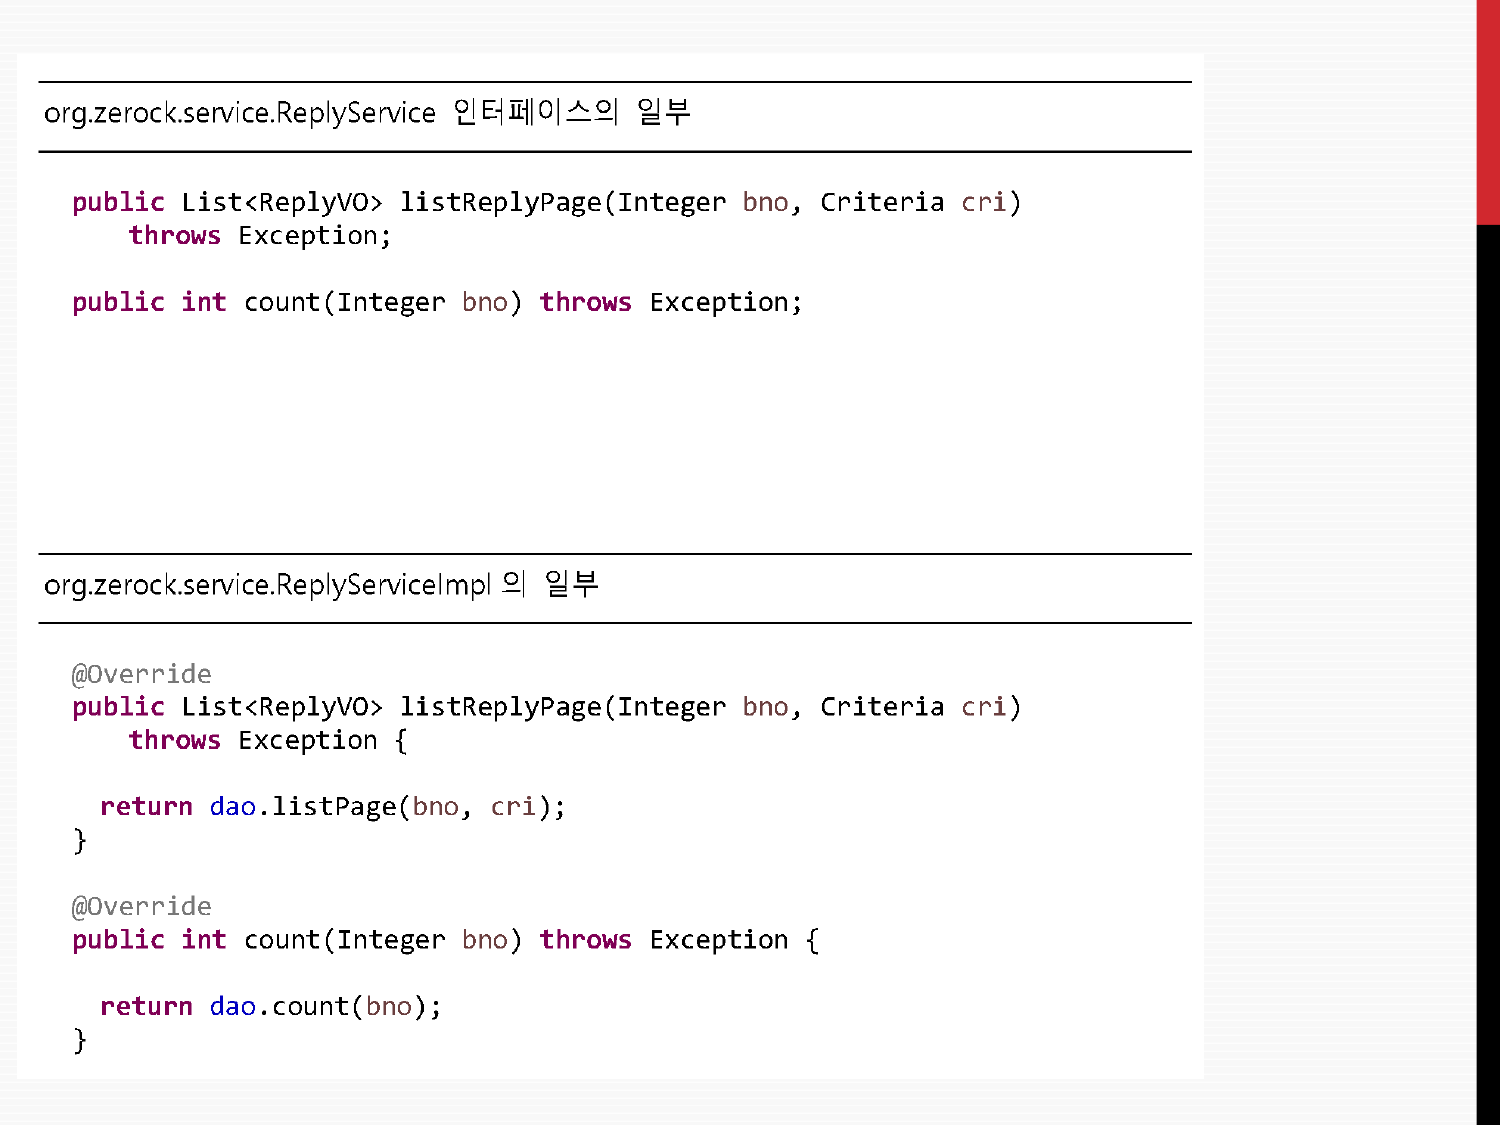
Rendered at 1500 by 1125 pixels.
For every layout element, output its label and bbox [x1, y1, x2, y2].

picture [17, 54, 1204, 1079]
